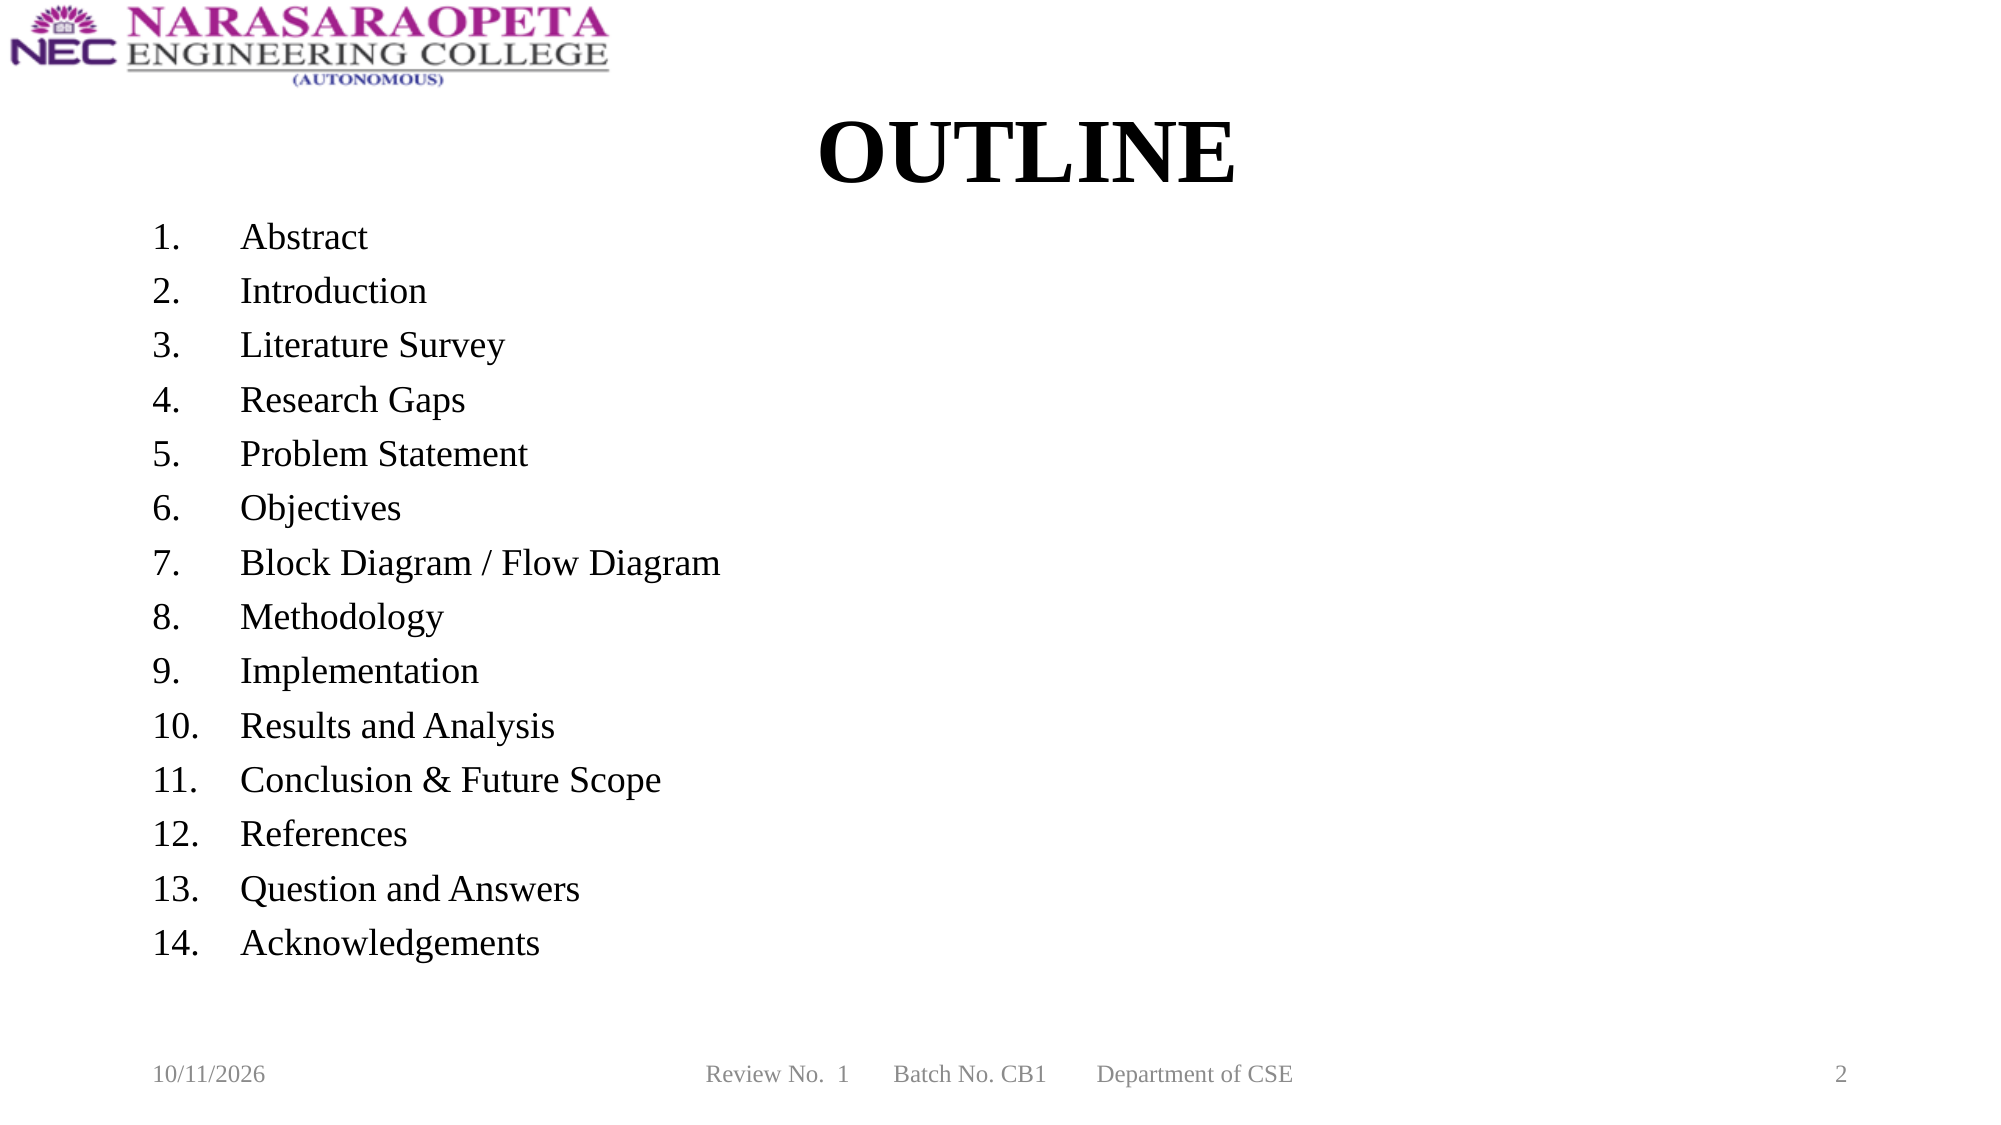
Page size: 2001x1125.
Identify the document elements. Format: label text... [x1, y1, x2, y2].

footer Review No. 1 Batch No. CB1 Department of CSE [662, 1042, 1338, 1103]
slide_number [137, 1042, 588, 1103]
picture [0, 0, 1280, 719]
list Abstract Introduction Literature Survey Research Gaps Problem Statement Objectives Block Diagram / Flow Diagram Methodology Implementation Results and Analysis Conclusion & Future Scope References Question and Answers Acknowledgements [137, 208, 1863, 978]
slide_number 2 [1412, 1042, 1863, 1103]
title OUTLINE [193, 59, 1863, 208]
